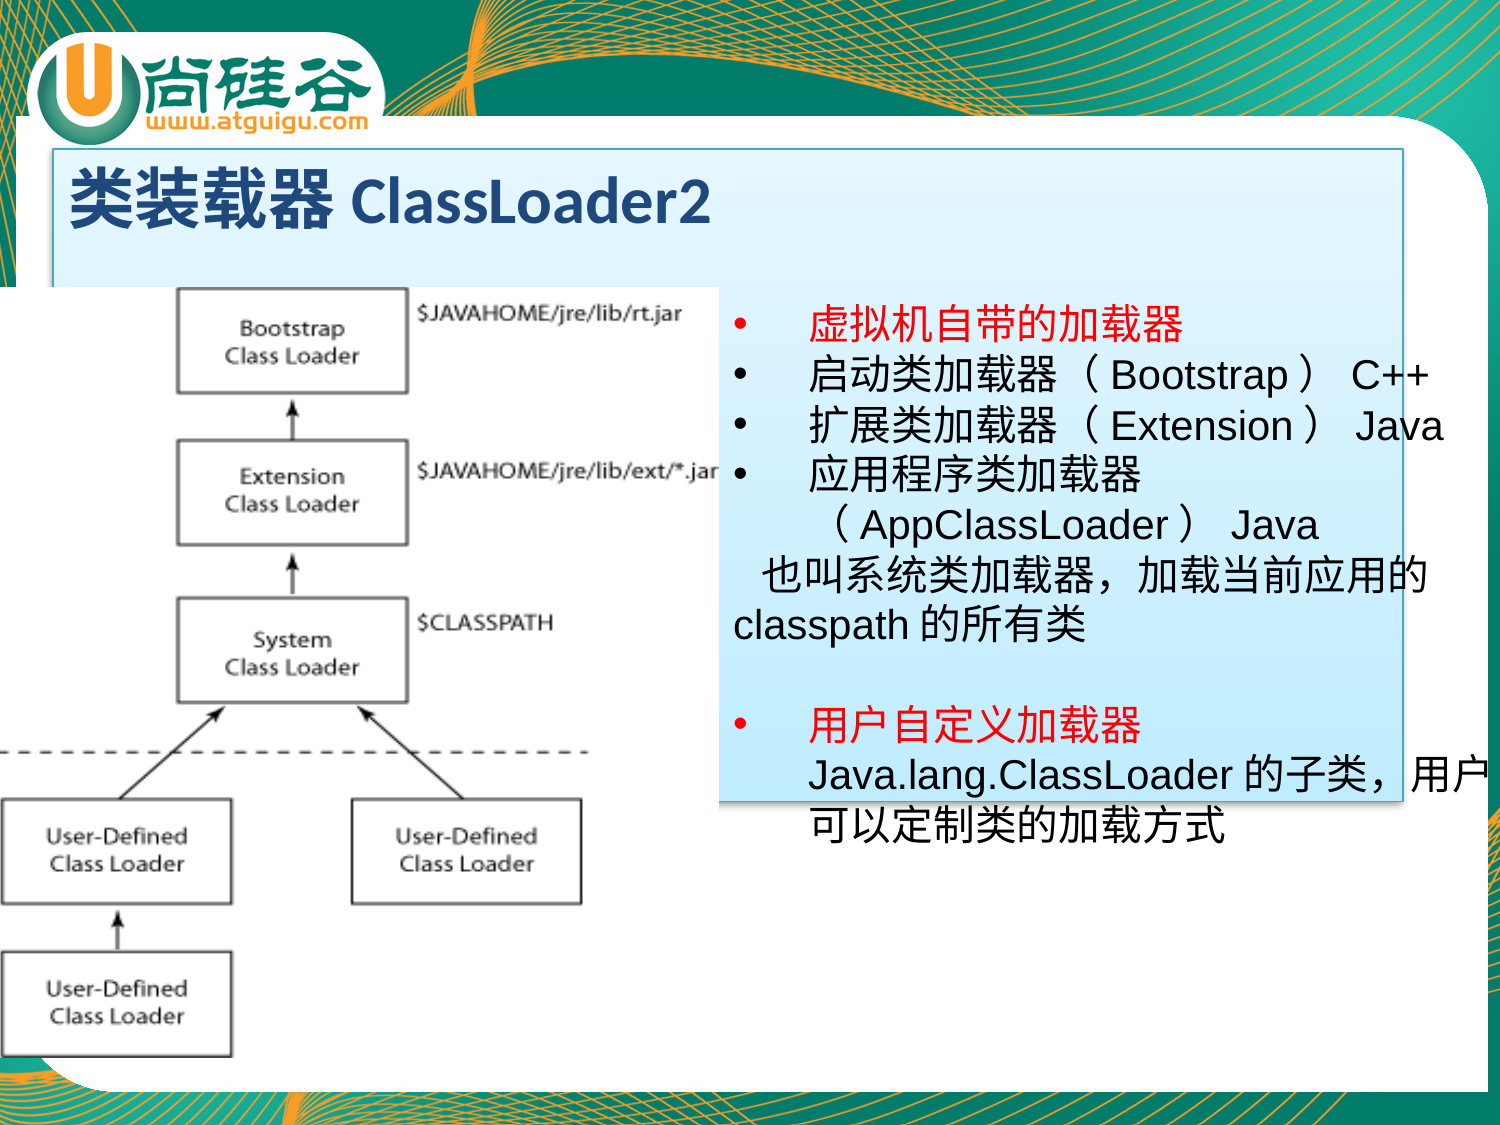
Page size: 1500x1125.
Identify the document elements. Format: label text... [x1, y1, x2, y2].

list 类装载器ClassLoader2 [52, 148, 1404, 290]
picture [0, 0, 1500, 1125]
text_box 虚拟机自带的加载器 启动类加载器（Bootstrap）C++ 扩展类加载器（Extension）Java 应用程序类加载器（AppClassLoader）Java 也叫系统类加载器，加载当前应用的classpath的所有类 用户自定义加载器 Java.lang.ClassLoader的子类，用户可以定制类的加载方式 [723, 290, 1500, 856]
